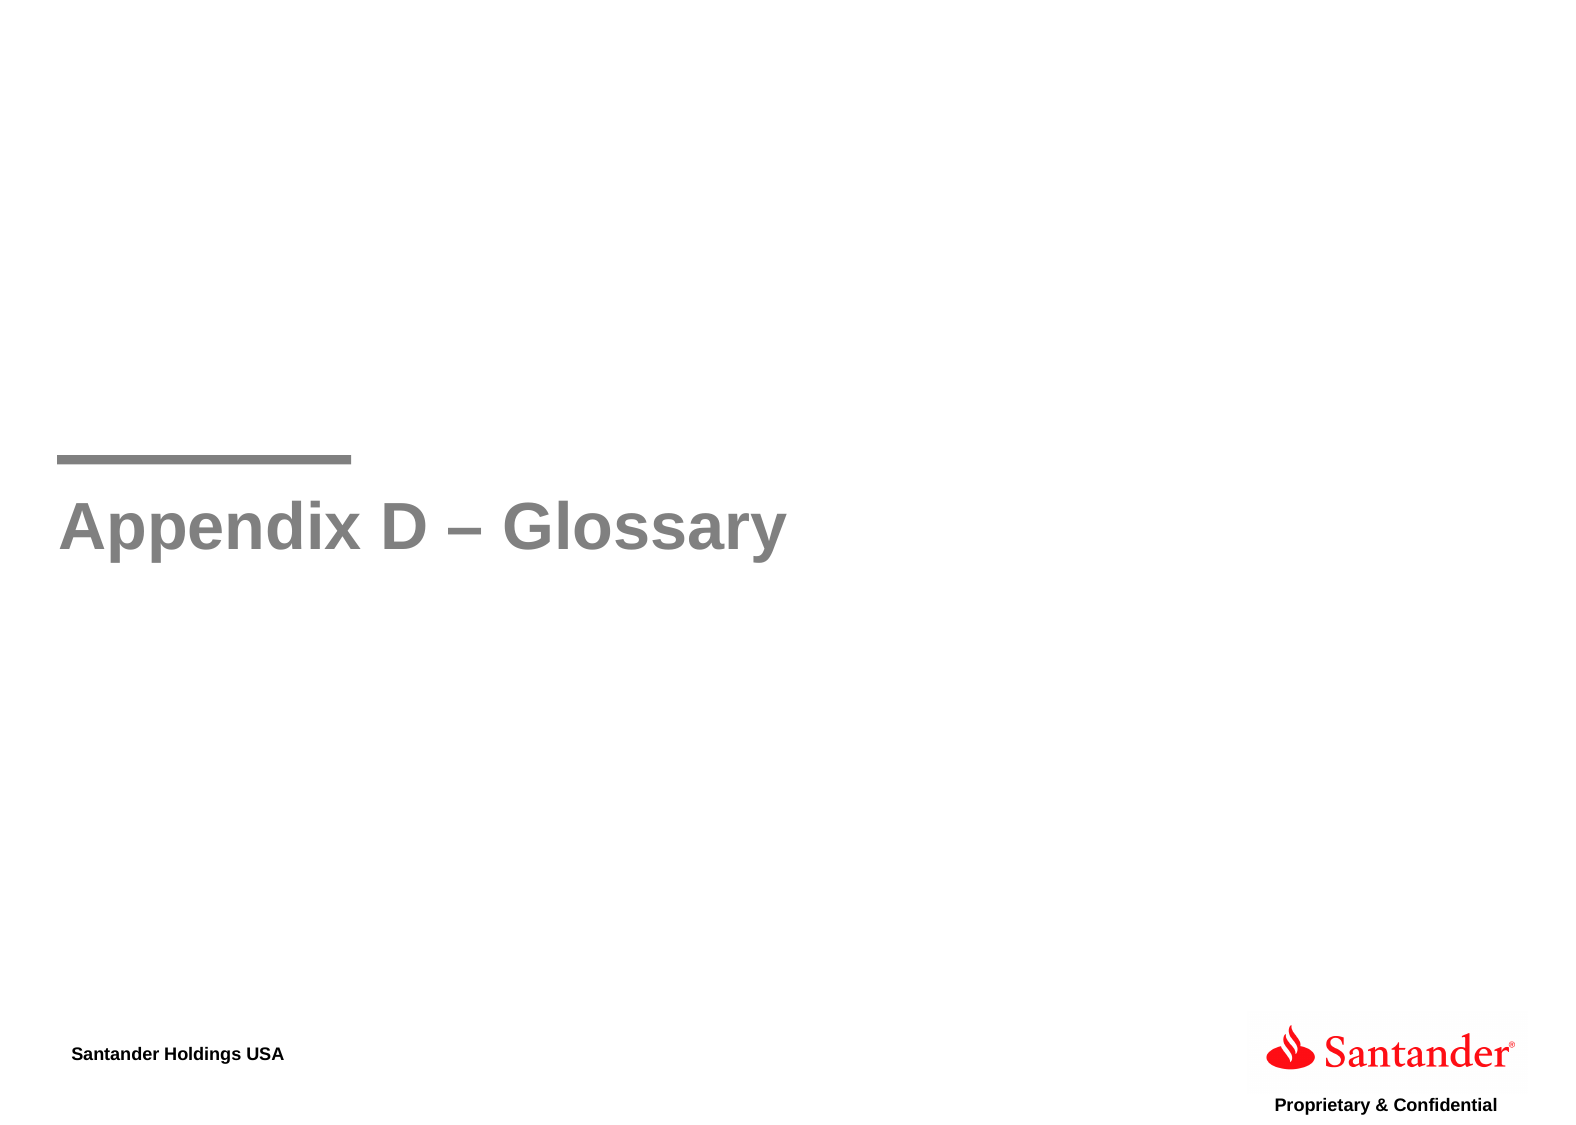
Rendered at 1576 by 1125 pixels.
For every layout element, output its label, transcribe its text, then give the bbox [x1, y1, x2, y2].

list Appendix D – Glossary [58, 475, 1460, 533]
picture [1247, 1011, 1528, 1094]
